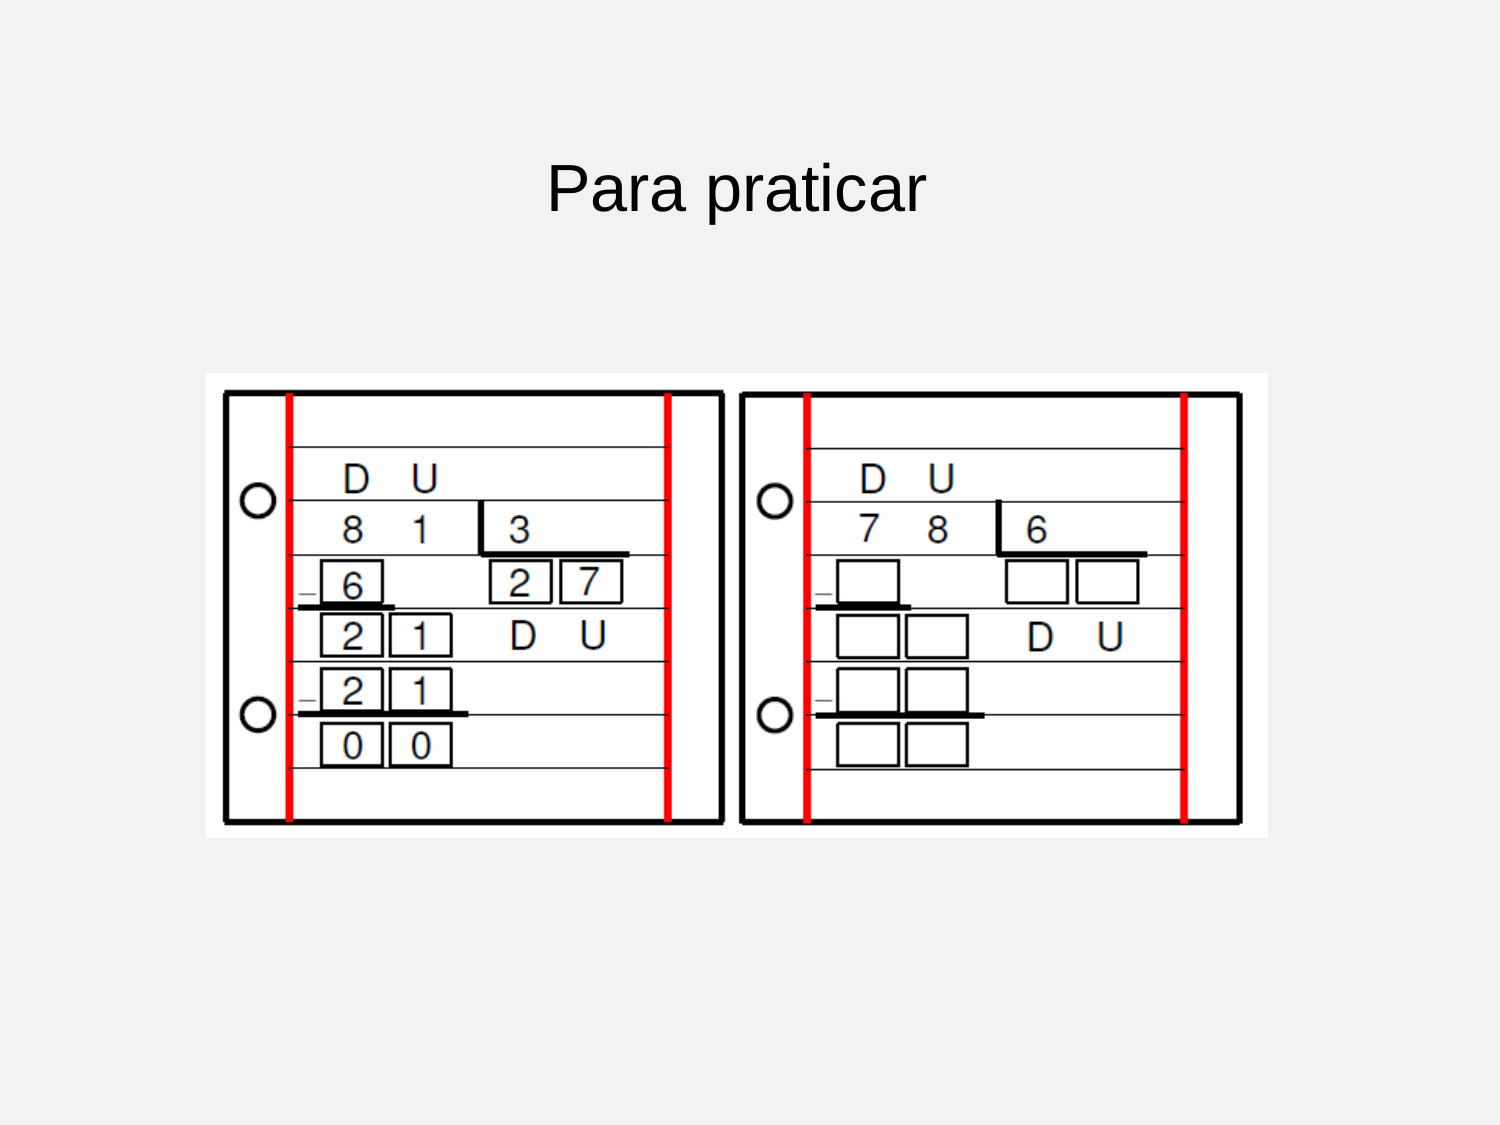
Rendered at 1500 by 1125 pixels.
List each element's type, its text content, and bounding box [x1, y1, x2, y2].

text_box Para praticar [329, 137, 1145, 232]
picture [206, 373, 1268, 838]
